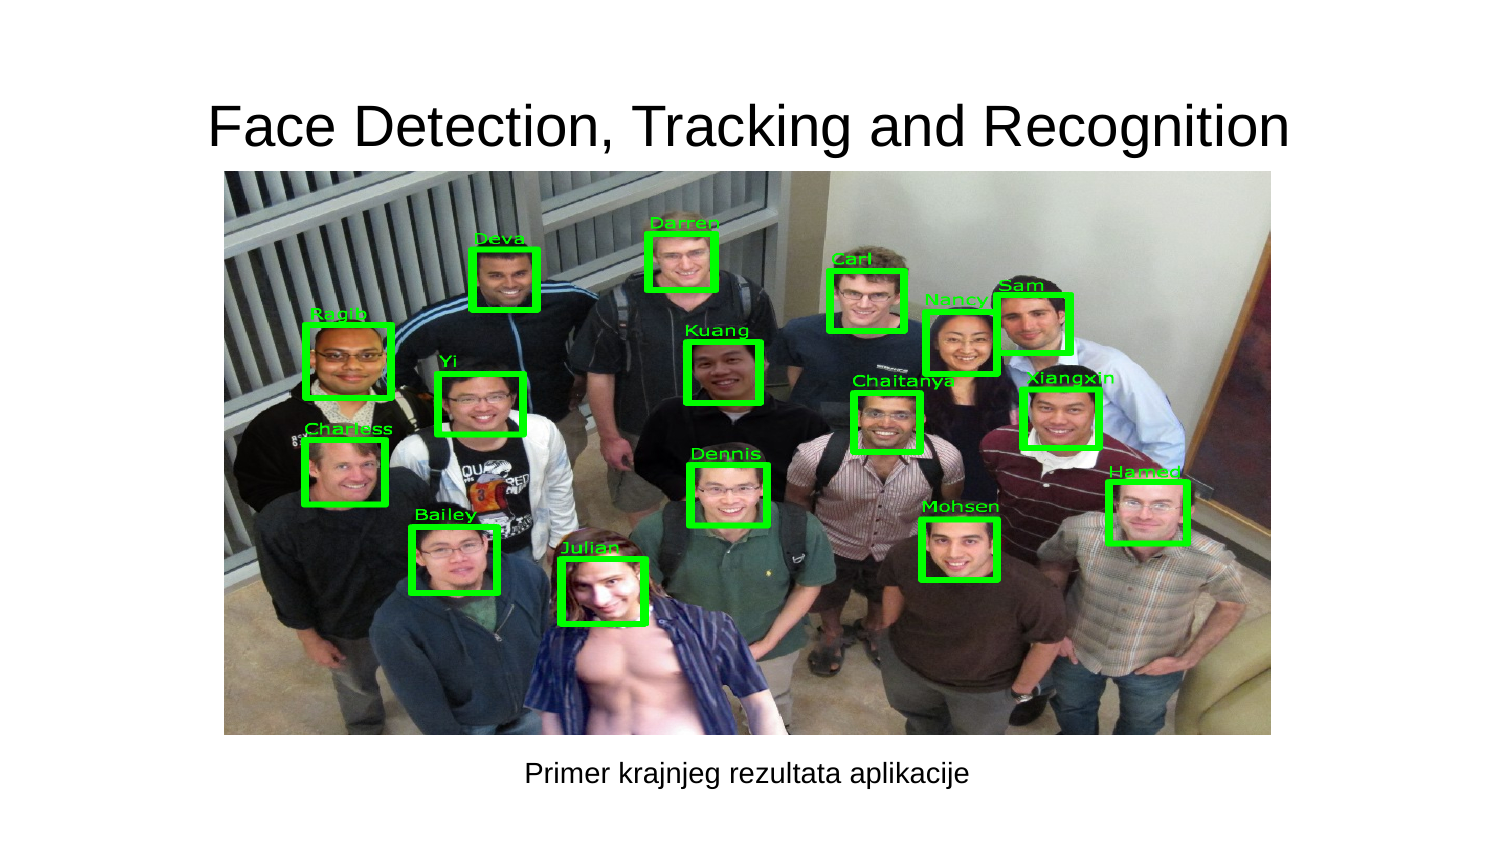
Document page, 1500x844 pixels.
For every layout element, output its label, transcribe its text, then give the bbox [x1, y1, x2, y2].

title Face Detection, Tracking and Recognition [51, 72, 1449, 167]
picture [224, 171, 1271, 735]
text_box Primer krajnjeg rezultata aplikacije [224, 746, 1271, 797]
